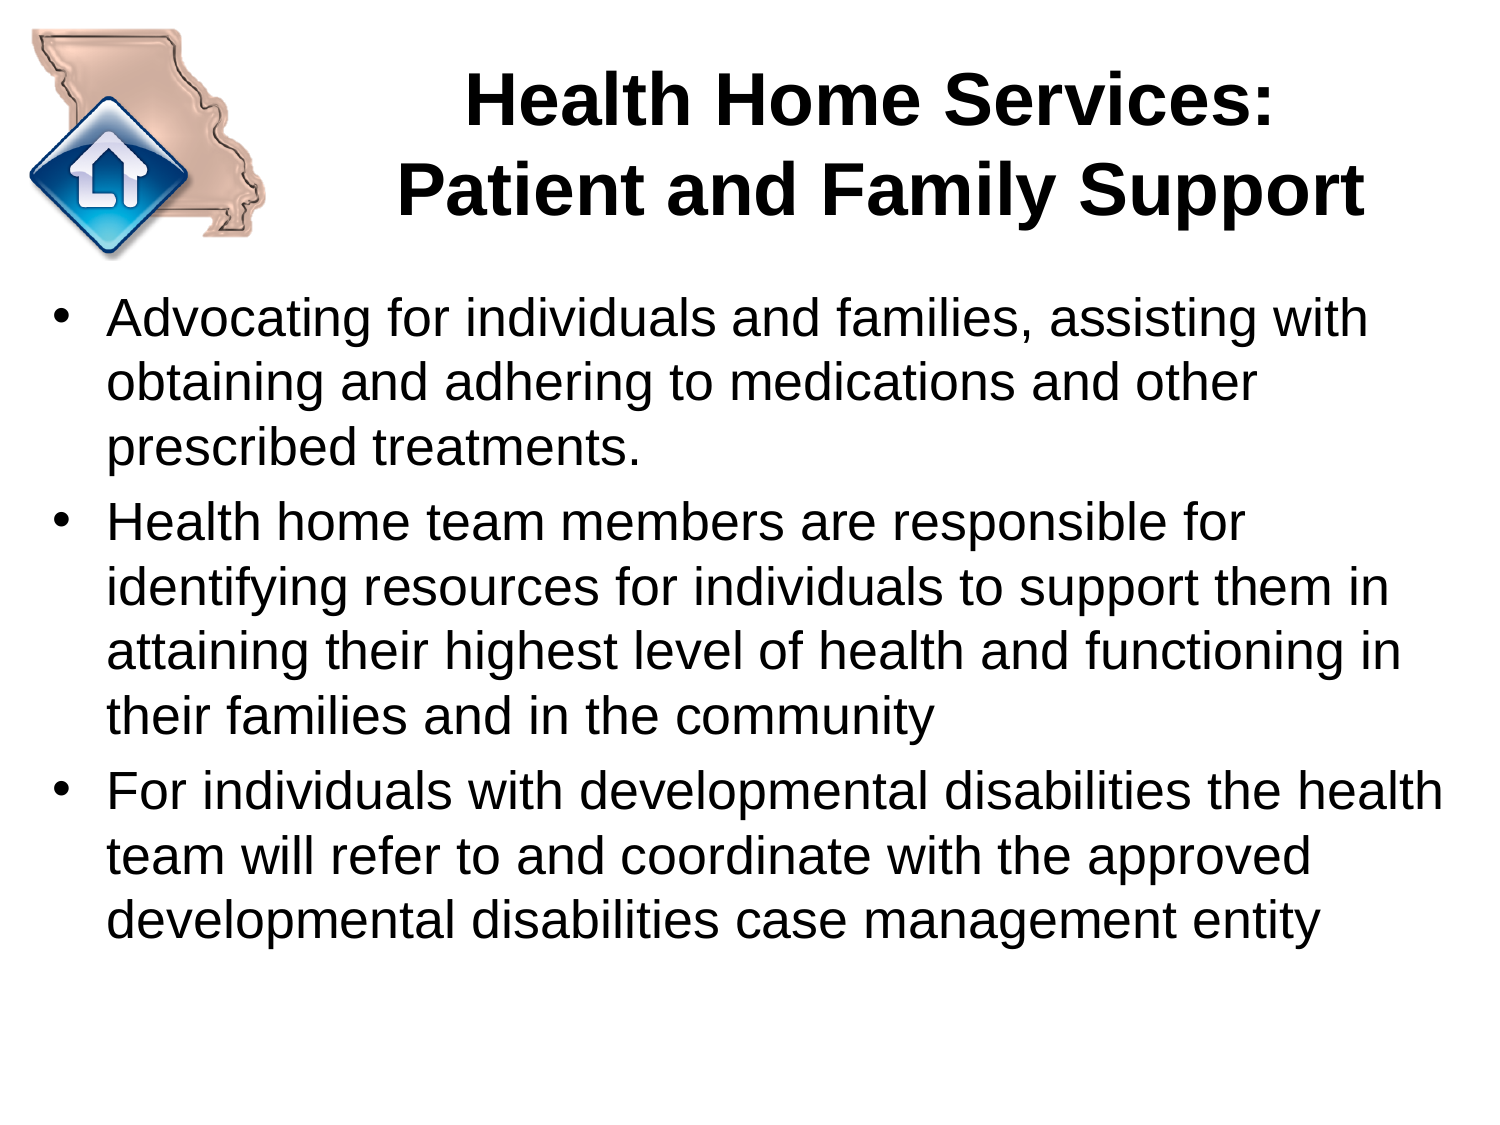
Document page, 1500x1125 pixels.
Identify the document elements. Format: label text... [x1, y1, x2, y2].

title Health Home Services: Patient and Family Support [337, 37, 1425, 244]
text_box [24, 10, 276, 262]
list Advocating for individuals and families, assisting with obtaining and adhering to medications and other prescribed treatments. Health home team members are responsible for identifying resources for individuals to support them in attaining their highest level of health and functioning in their families and in the community For individuals with developmental disabilities the health team will refer to and coordinate with the approved developmental disabilities case management entity [37, 275, 1463, 1088]
